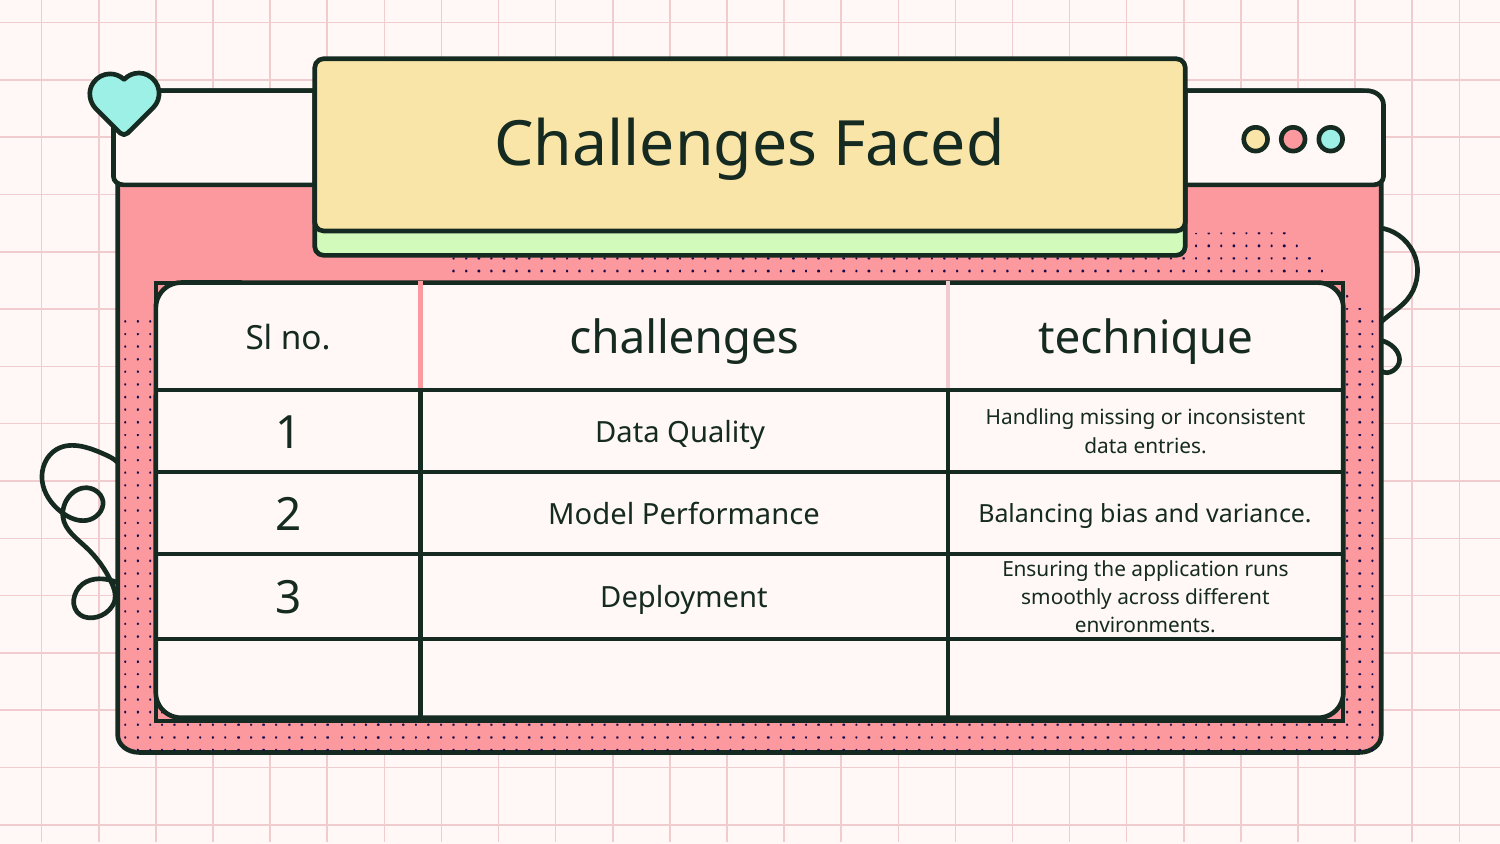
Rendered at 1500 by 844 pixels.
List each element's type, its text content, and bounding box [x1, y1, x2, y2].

table_cell Deployment [423, 556, 946, 637]
table_cell [423, 641, 946, 719]
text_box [314, 58, 1186, 256]
table_cell 2 [158, 474, 418, 552]
table_cell 3 [158, 556, 418, 637]
table_cell Ensuring the application runs smoothly across different environments. [950, 556, 1341, 637]
table_cell Balancing bias and variance. [950, 474, 1341, 552]
table_header Sl no. [158, 285, 418, 388]
table_cell Model Performance [423, 474, 946, 552]
table_cell [158, 641, 418, 719]
table_cell 1 [158, 392, 418, 470]
table_header technique [950, 285, 1341, 388]
picture [115, 211, 1379, 756]
table_cell Data Quality [423, 392, 946, 470]
table_header challenges [423, 285, 946, 388]
table_cell Handling missing or inconsistent data entries. [950, 392, 1341, 470]
table_cell [950, 641, 1341, 719]
